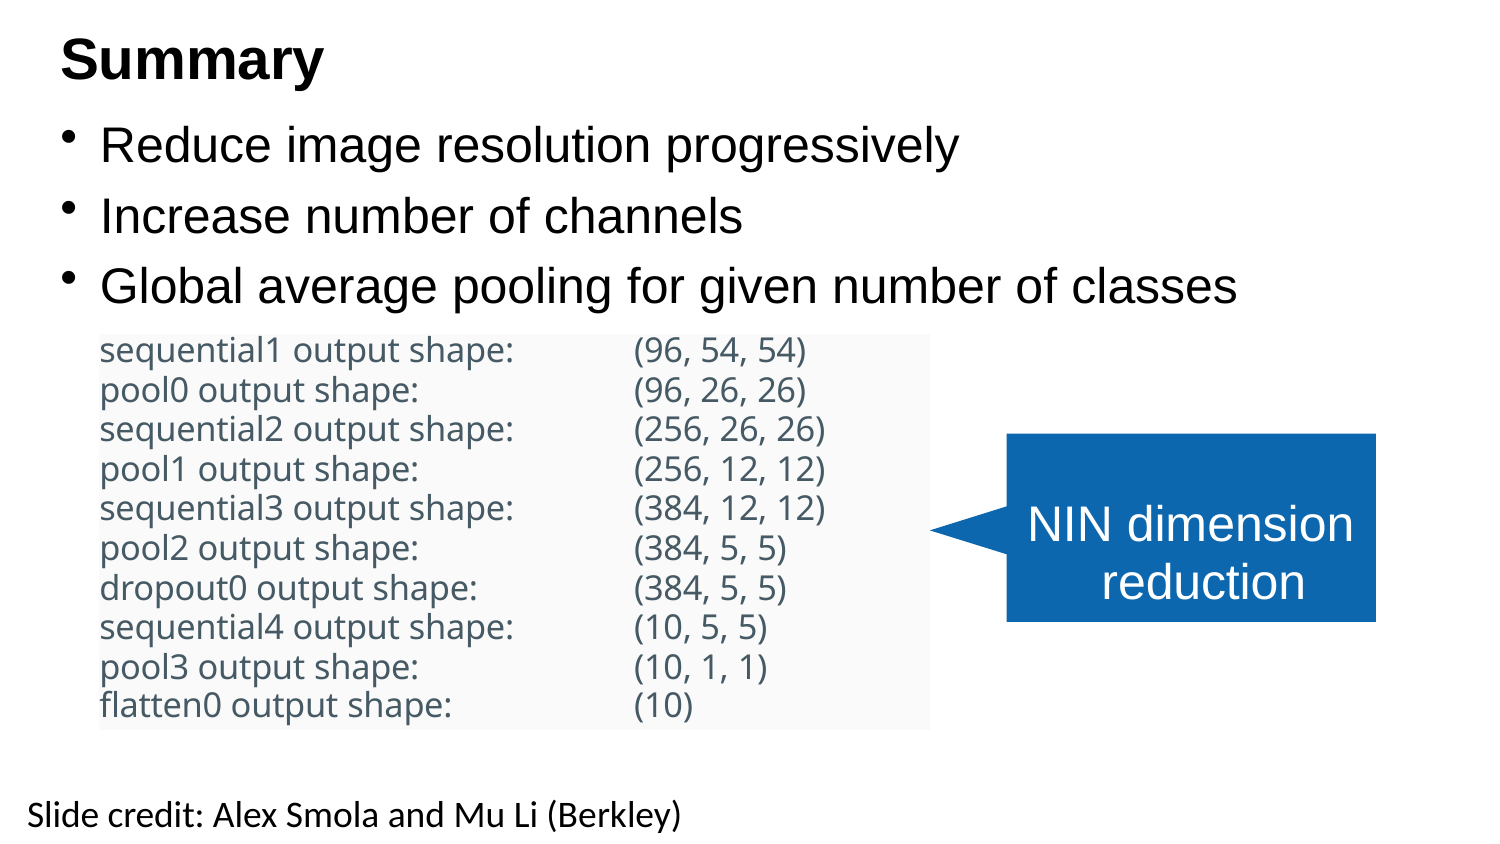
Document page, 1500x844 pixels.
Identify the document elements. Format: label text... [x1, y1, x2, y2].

title Summary [58, 18, 329, 99]
text_box Reduce image resolution progressively Increase number of channels Global average pooling for given number of classes [58, 99, 1242, 314]
table_cell pool1 output shape: [99, 454, 624, 493]
text_box NIN dimension reduction [1025, 487, 1358, 610]
table_cell (10, 5, 5) [624, 612, 930, 652]
table_cell (10) [624, 691, 930, 730]
table_cell sequential2 output shape: [99, 414, 624, 454]
text_box [929, 433, 1376, 622]
table_cell (96, 26, 26) [624, 375, 930, 414]
table_cell pool2 output shape: [99, 533, 624, 572]
table_header (96, 54, 54) [624, 334, 930, 375]
table_cell (256, 26, 26) [624, 414, 930, 454]
table_cell (384, 12, 12) [624, 493, 930, 533]
table_cell (384, 5, 5) [624, 533, 930, 572]
table_header sequential1 output shape: [99, 334, 624, 375]
table_cell (256, 12, 12) [624, 454, 930, 493]
table_cell sequential4 output shape: [99, 612, 624, 652]
table_cell pool0 output shape: [99, 375, 624, 414]
table_cell pool3 output shape: [99, 652, 624, 691]
table_cell (384, 5, 5) [624, 572, 930, 612]
table_cell dropout0 output shape: [99, 572, 624, 612]
text_box Slide credit: Alex Smola and Mu Li (Berkley) [24, 802, 850, 835]
table_cell (10, 1, 1) [624, 652, 930, 691]
table_cell flatten0 output shape: [99, 691, 624, 730]
table_cell sequential3 output shape: [99, 493, 624, 533]
